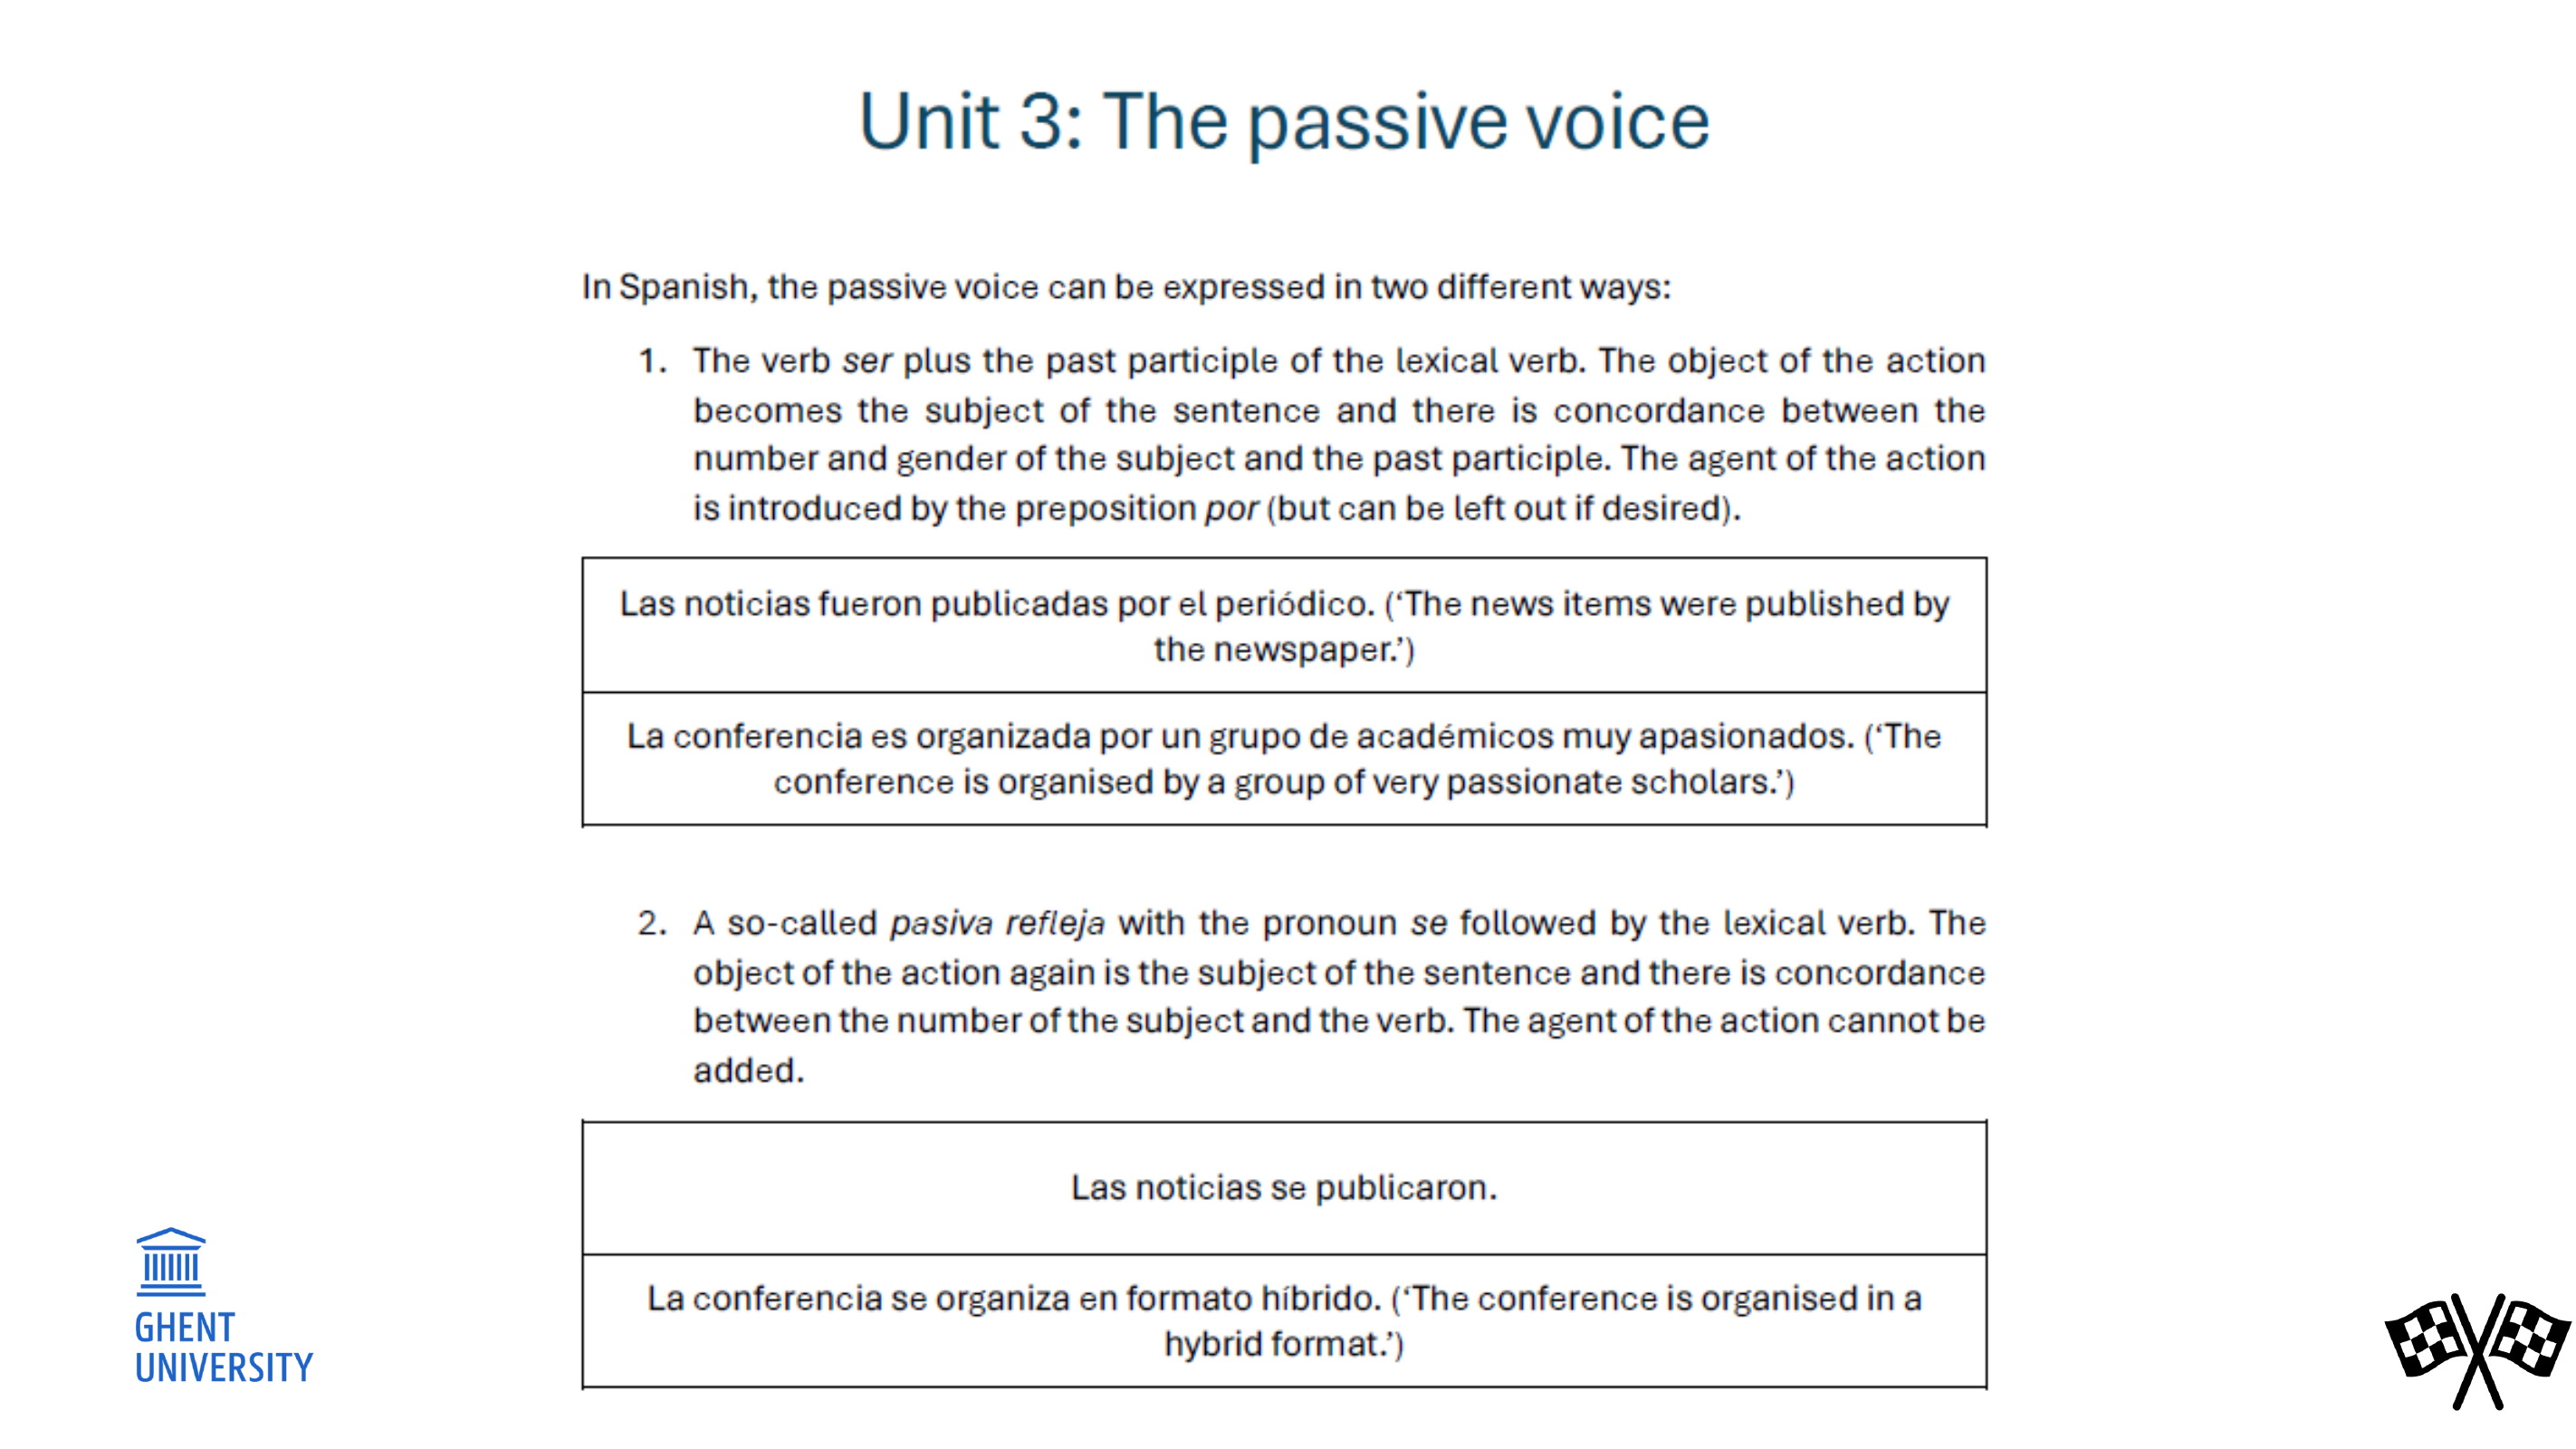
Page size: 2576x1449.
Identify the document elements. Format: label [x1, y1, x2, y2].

picture [2380, 1252, 2576, 1449]
picture [522, 19, 2054, 1430]
picture [68, 1175, 411, 1449]
